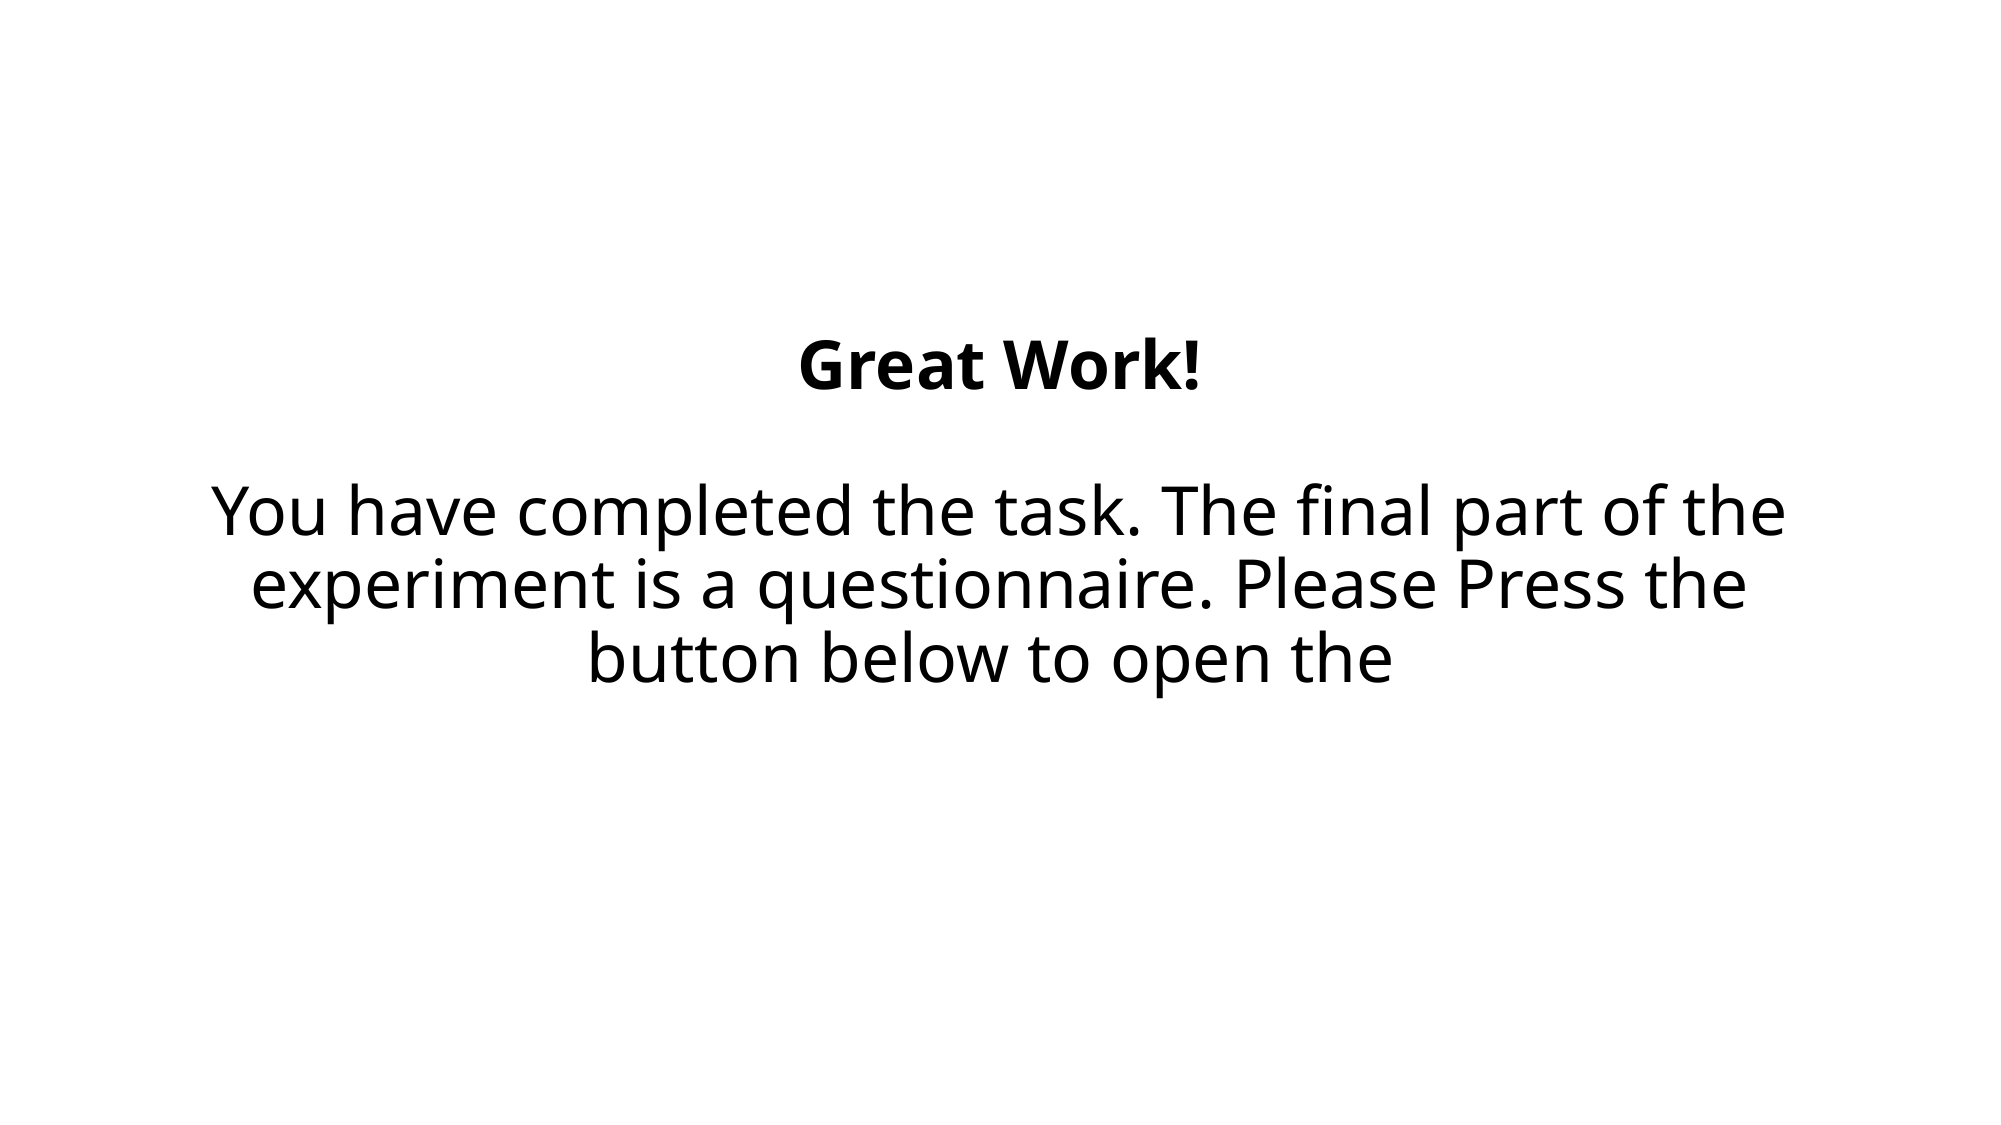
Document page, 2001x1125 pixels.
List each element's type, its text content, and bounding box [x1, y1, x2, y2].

title Great Work! You have completed the task. The final part of the experiment is a questionnaire. Please Press the button below to open the [137, 321, 1863, 706]
